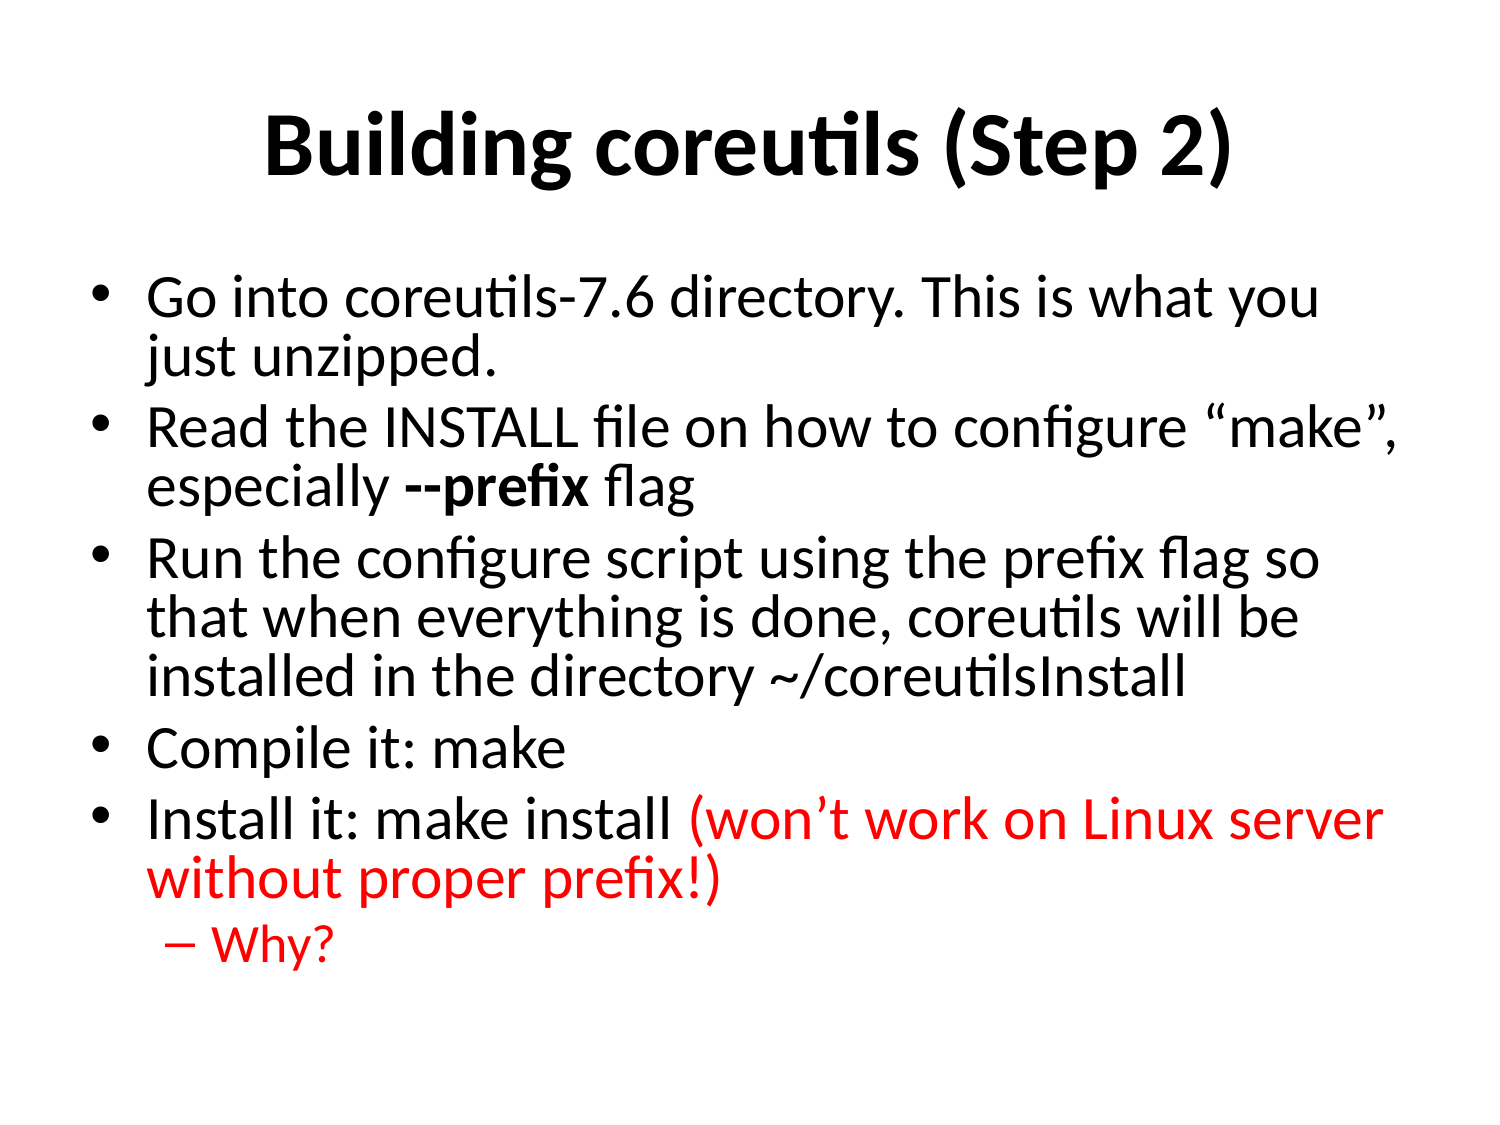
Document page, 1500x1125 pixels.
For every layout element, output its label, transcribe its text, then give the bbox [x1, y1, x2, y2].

list Go into coreutils-7.6 directory. This is what you just unzipped. Read the INSTALL file on how to configure “make”, especially --prefix flag Run the configure script using the prefix flag so that when everything is done, coreutils will be installed in the directory ~/coreutilsInstall Compile it: make Install it: make install (won’t work on Linux server without proper prefix!) Why? [75, 262, 1425, 1005]
title Building coreutils (Step 2) [75, 45, 1425, 233]
